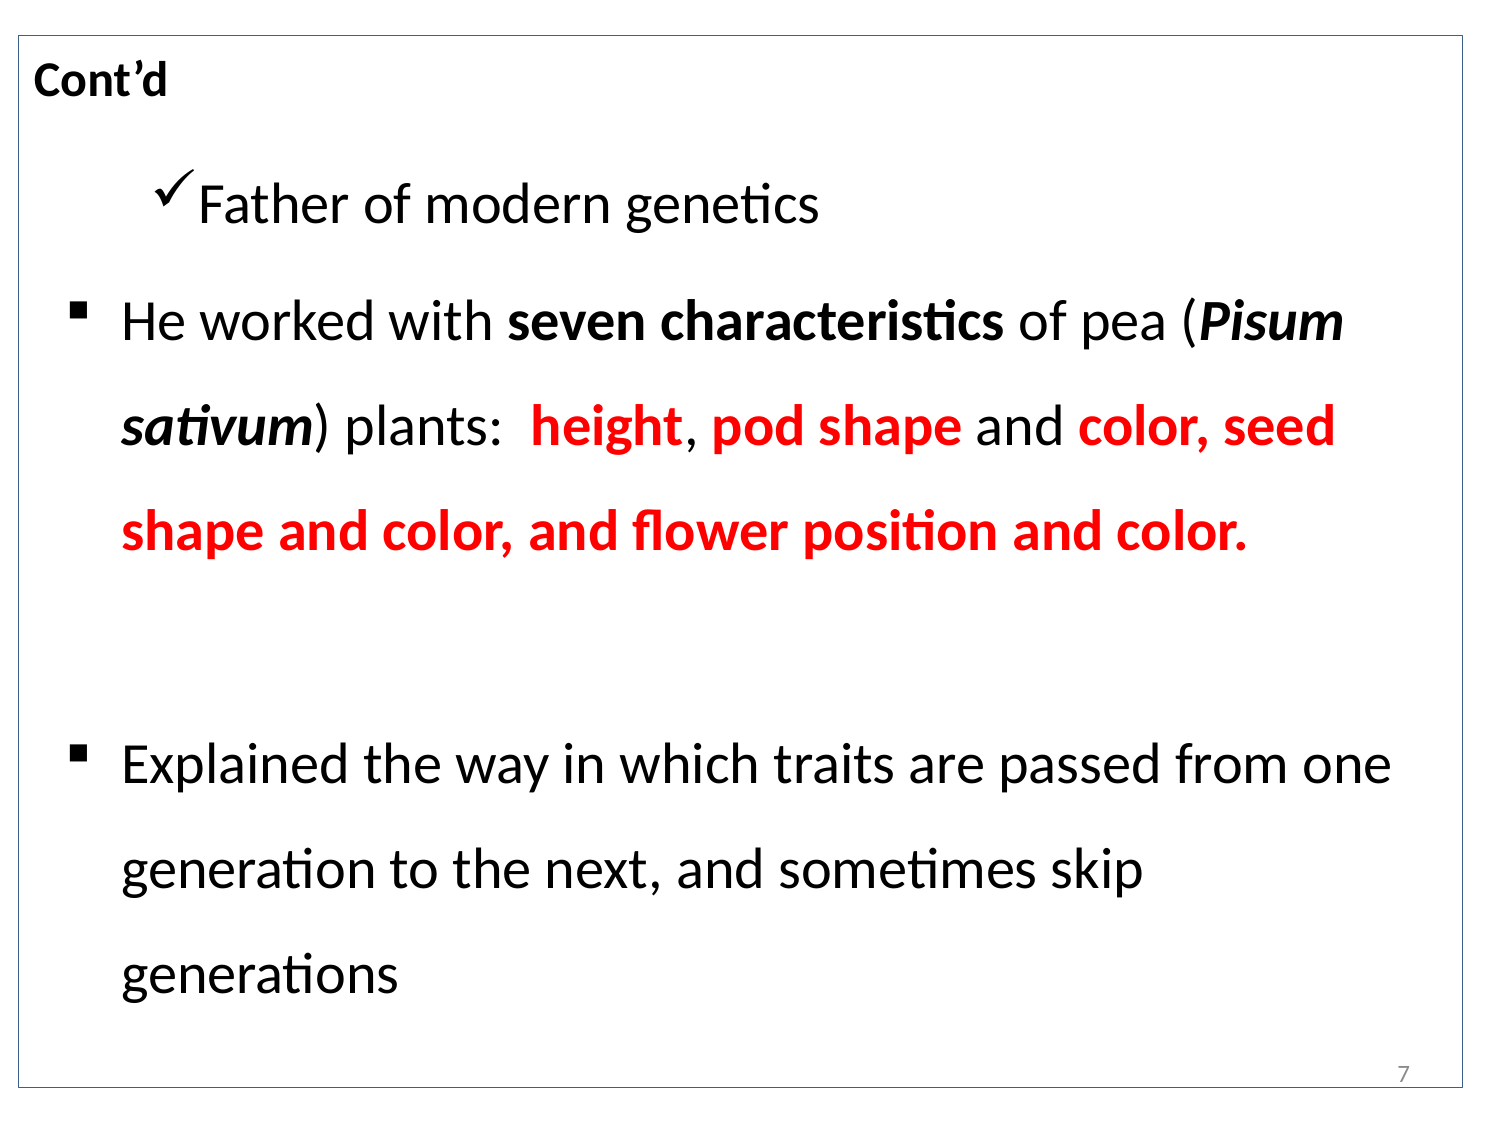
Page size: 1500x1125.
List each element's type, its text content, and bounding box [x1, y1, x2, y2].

text_box [17, 33, 1465, 1090]
slide_number 7 [1074, 1042, 1425, 1103]
